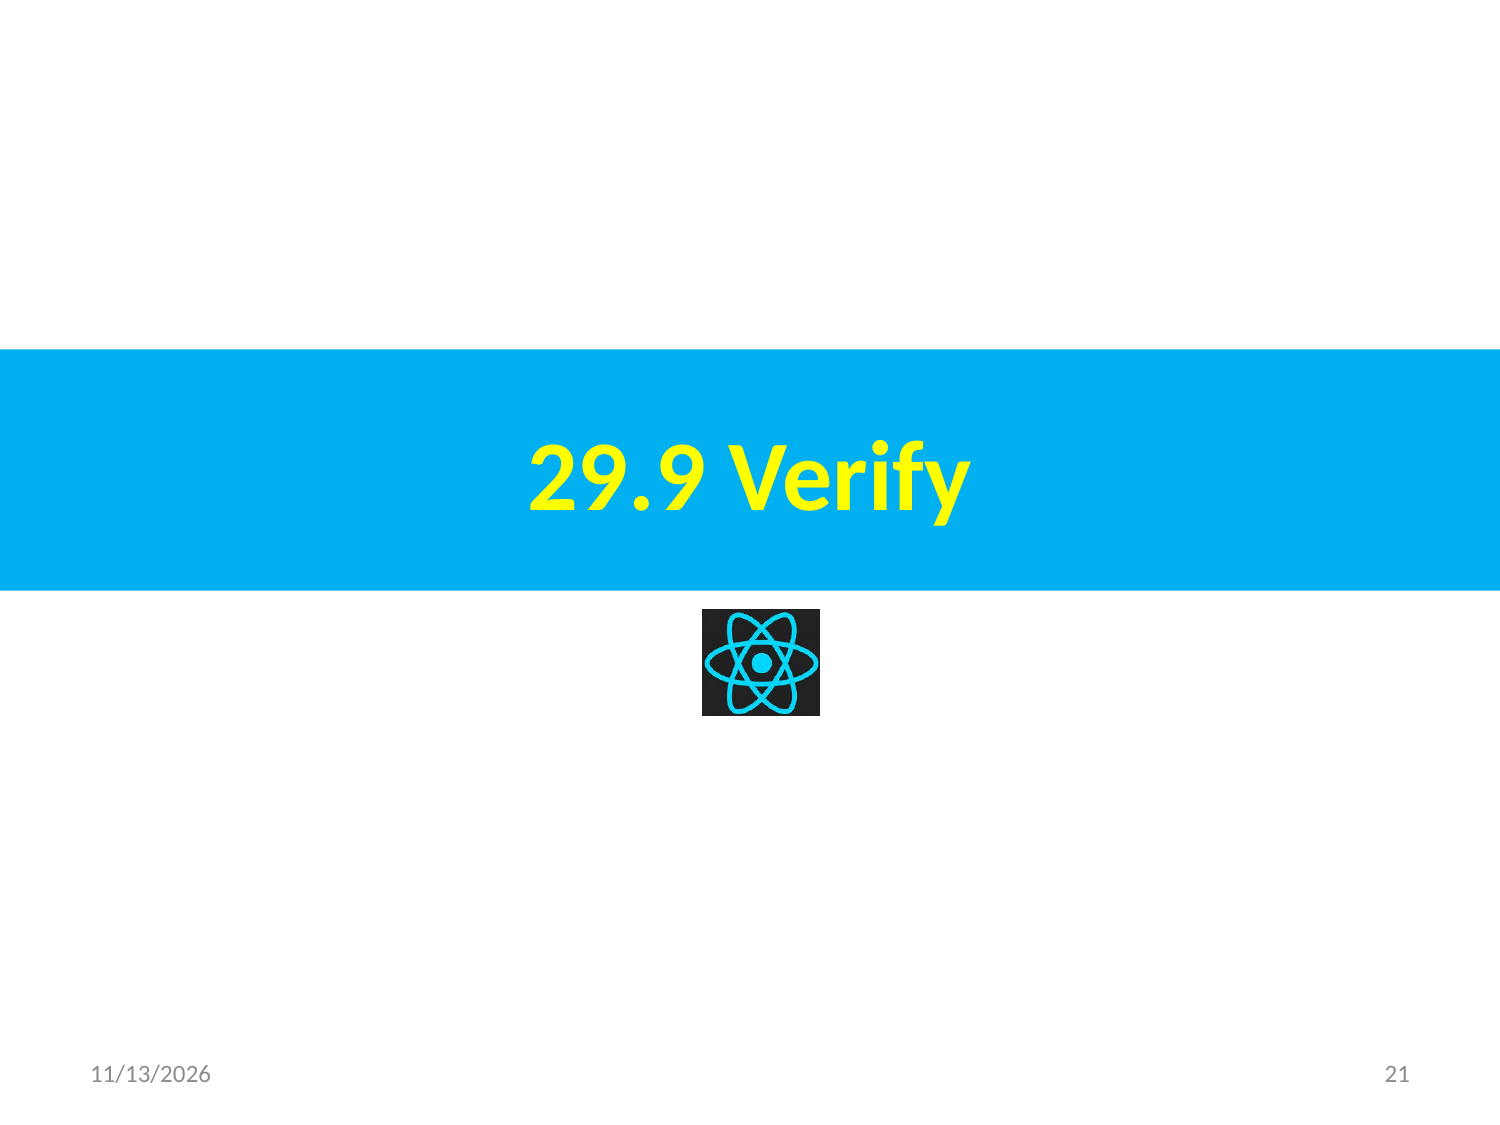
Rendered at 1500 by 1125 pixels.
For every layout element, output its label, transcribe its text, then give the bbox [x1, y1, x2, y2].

picture [702, 609, 821, 716]
title 29.9 Verify [0, 349, 1500, 591]
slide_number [75, 1042, 425, 1103]
slide_number 21 [1074, 1042, 1425, 1103]
